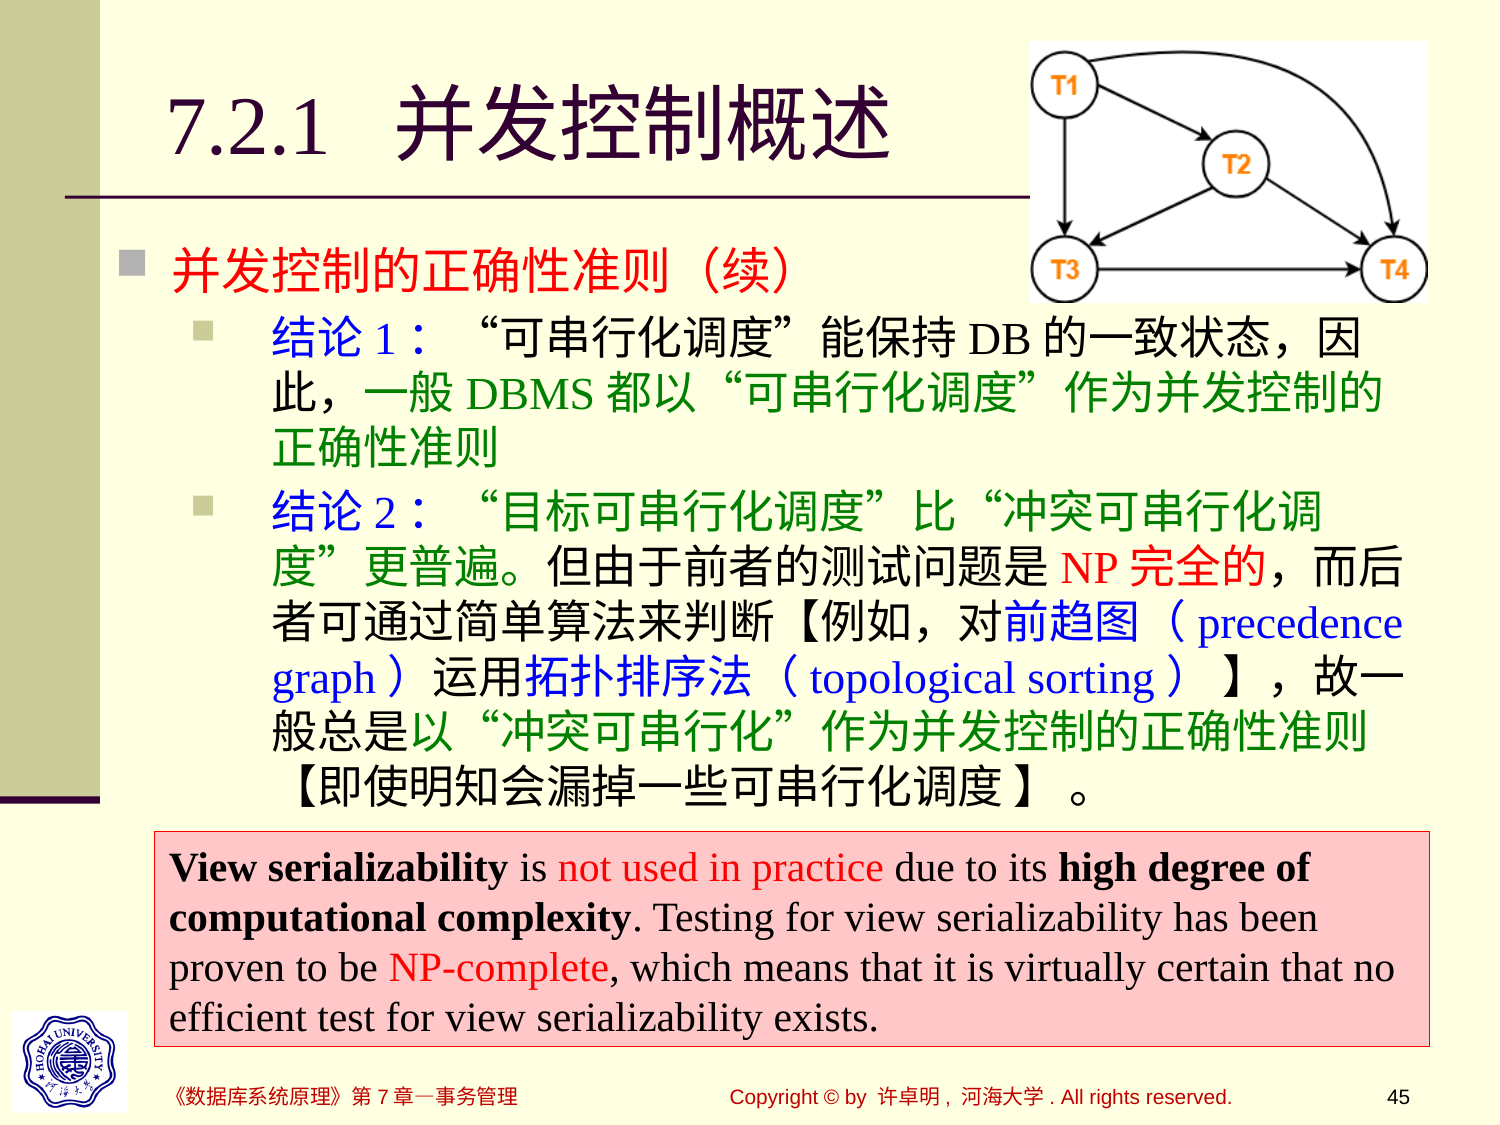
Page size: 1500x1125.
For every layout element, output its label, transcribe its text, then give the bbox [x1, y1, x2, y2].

list 并发控制的正确性准则（续） 结论1：“可串行化调度”能保持DB的一致状态，因此，一般DBMS都以“可串行化调度”作为并发控制的正确性准则 结论2：“目标可串行化调度”比“冲突可串行化调度”更普遍。但由于前者的测试问题是NP完全的，而后者可通过简单算法来判断【例如，对前趋图（precedence graph）运用拓扑排序法（topological sorting） 】，故一般总是以“冲突可串行化”作为并发控制的正确性准则【即使明知会漏掉一些可串行化调度 】 。 [100, 231, 1426, 833]
title 7.2.1 并发控制概述 [149, 45, 1025, 197]
picture [11, 1011, 127, 1113]
slide_number Copyright © by 许卓明, 河海大学. All rights reserved. [714, 1076, 1306, 1117]
footer 《数据库系统原理》第7章—事务管理 [149, 1076, 703, 1117]
text_box View serializability is not used in practice due to its high degree of computational complexity. Testing for view serializability has been proven to be NP-complete, which means that it is virtually certain that no efficient test for view serializability exists. [154, 831, 1430, 1047]
picture [1030, 40, 1429, 303]
slide_number 45 [1316, 1076, 1426, 1117]
